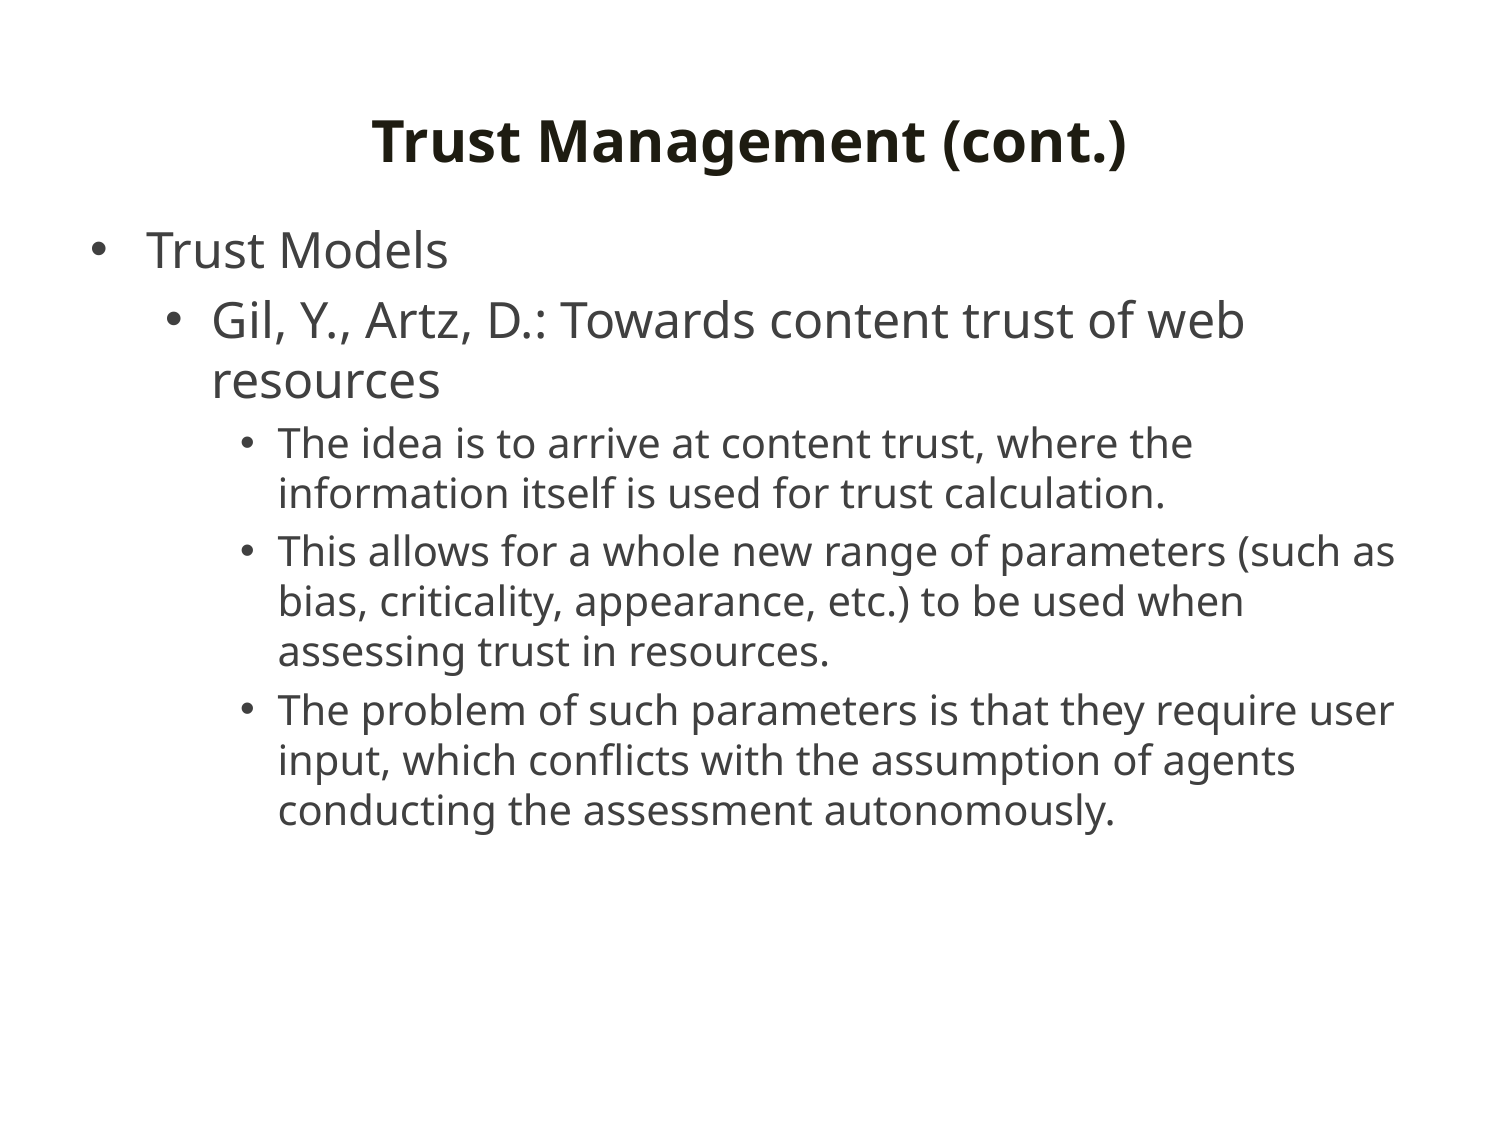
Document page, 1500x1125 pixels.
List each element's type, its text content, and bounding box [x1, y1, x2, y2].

title Trust Management (cont.) [74, 78, 1425, 200]
list Trust Models Gil, Y., Artz, D.: Towards content trust of web resources The idea is to arrive at content trust, where the information itself is used for trust calculation. This allows for a whole new range of parameters (such as bias, criticality, appearance, etc.) to be used when assessing trust in resources. The problem of such parameters is that they require user input, which conflicts with the assumption of agents conducting the assessment autonomously. [74, 210, 1425, 1006]
